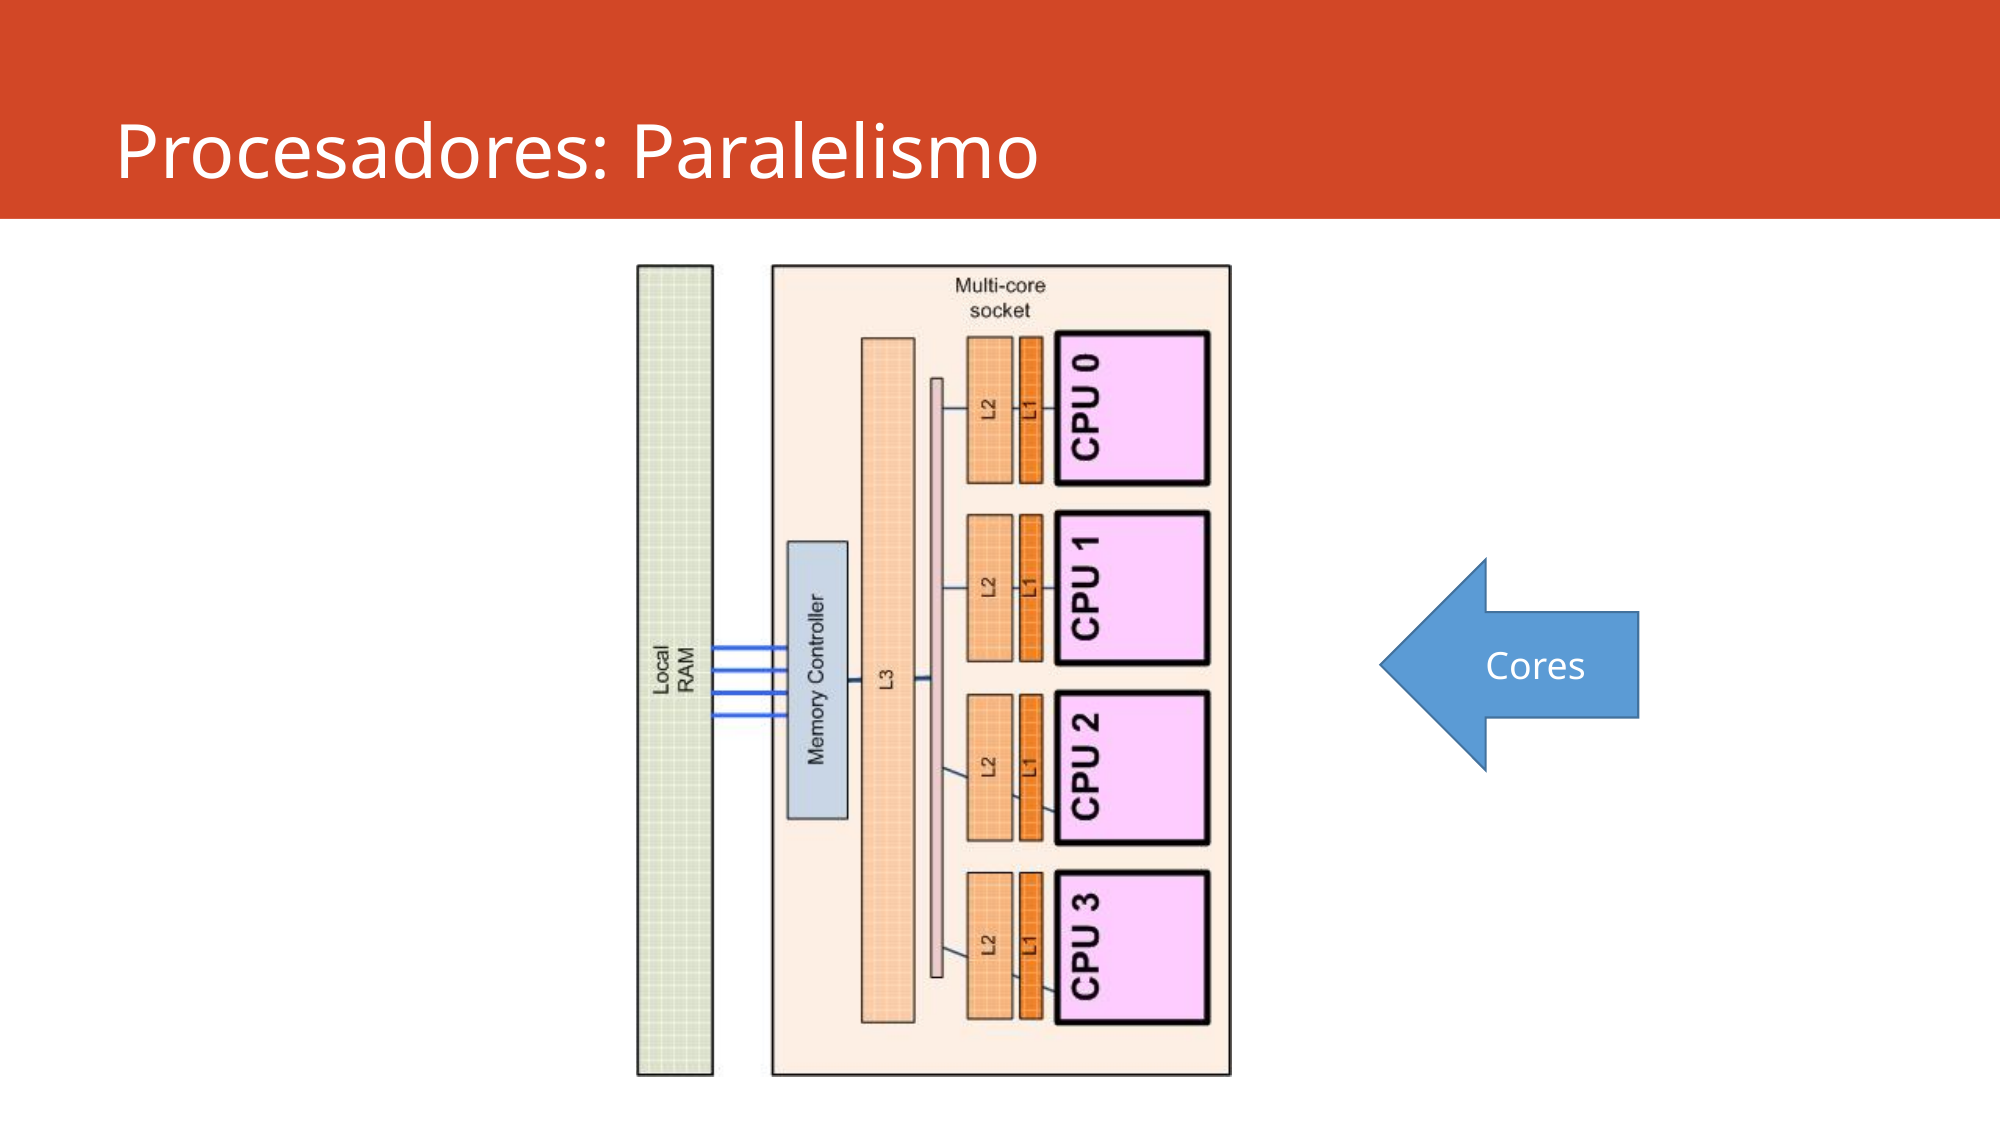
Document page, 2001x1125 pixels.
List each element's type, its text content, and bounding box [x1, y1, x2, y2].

text_box Cores [1378, 557, 1640, 773]
picture [636, 264, 1232, 1077]
title Procesadores: Paralelismo [99, 0, 1863, 202]
